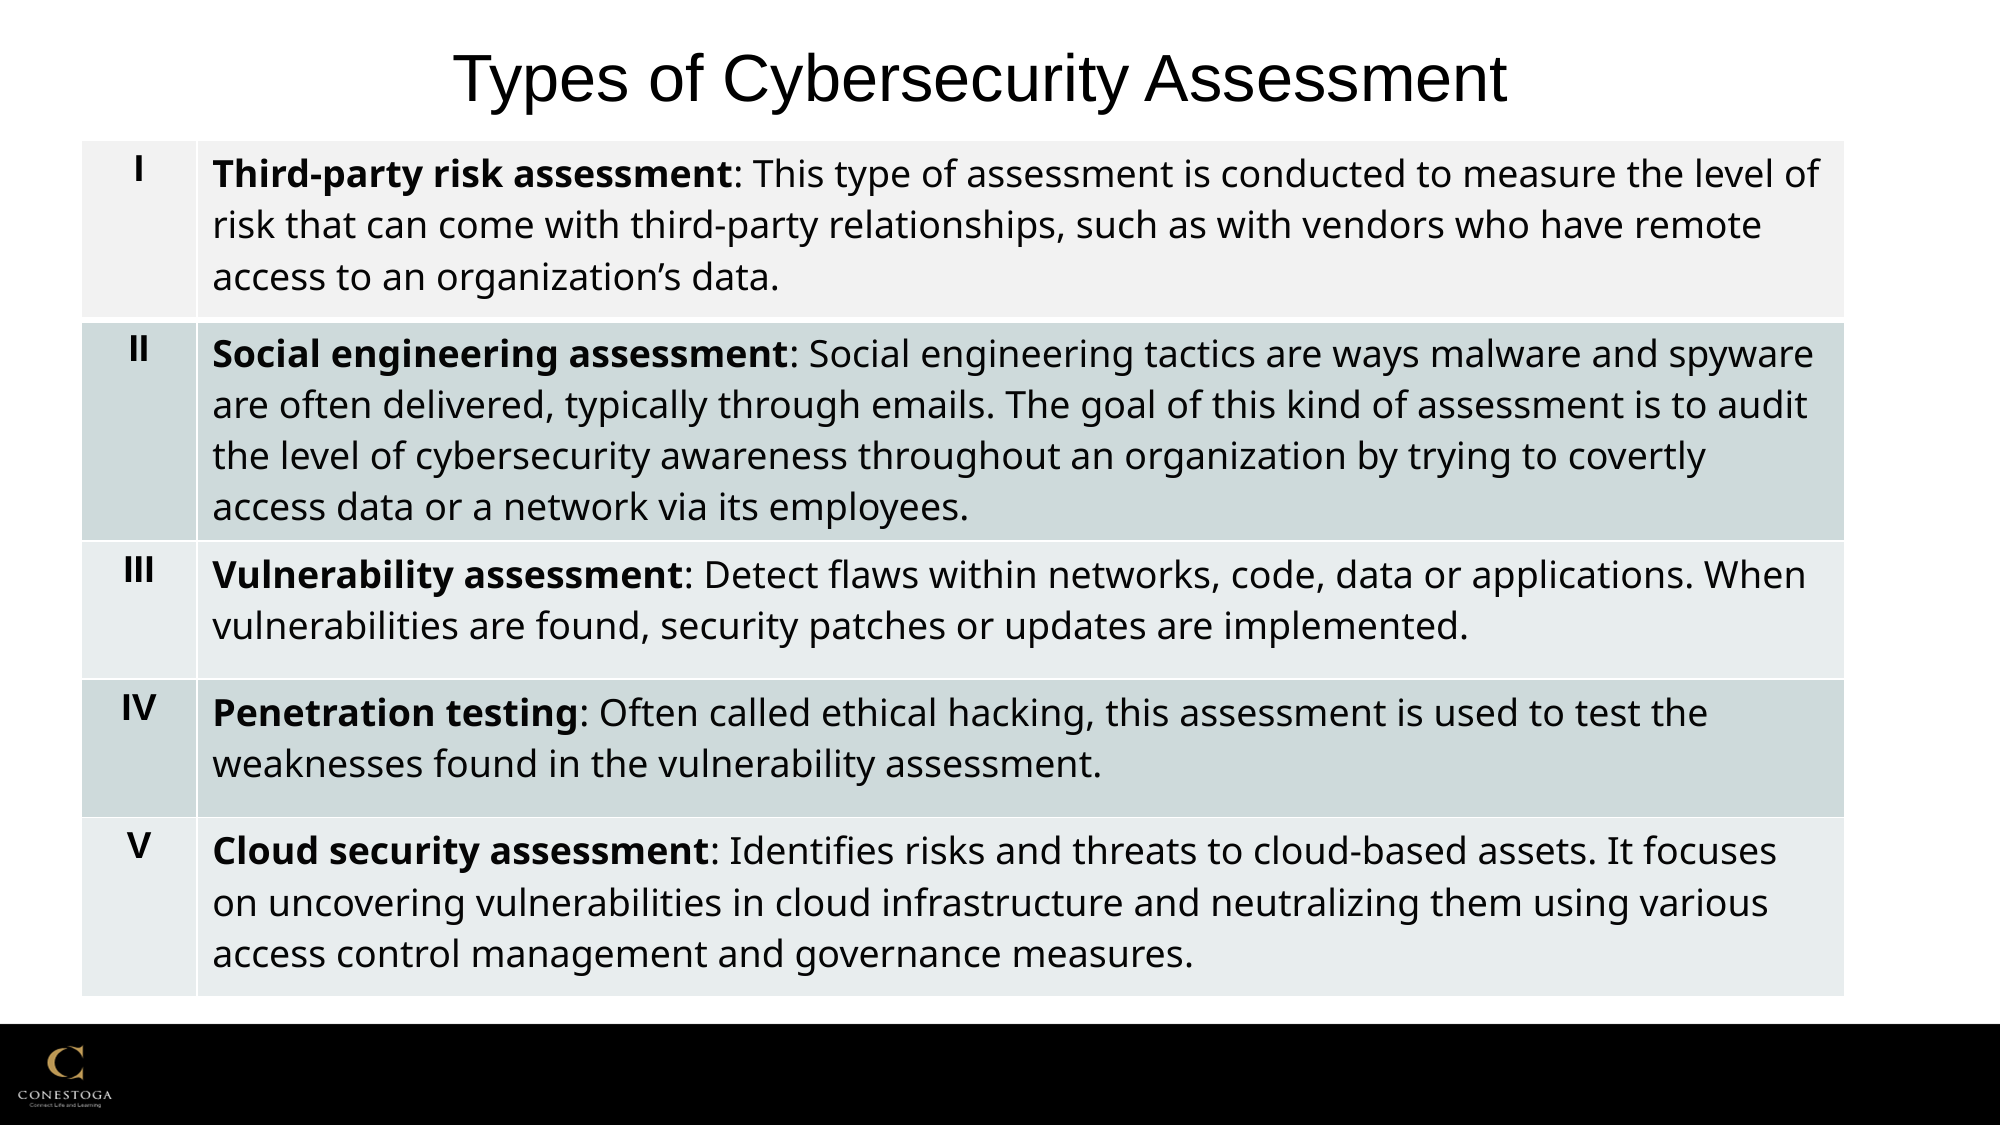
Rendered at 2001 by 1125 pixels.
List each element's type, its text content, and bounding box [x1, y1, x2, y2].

title Types of Cybersecurity Assessment [80, 9, 1881, 141]
table_header I [82, 141, 196, 317]
table_cell II [82, 323, 196, 540]
table_cell IV [82, 680, 196, 817]
table_cell Social engineering assessment: Social engineering tactics are ways malware and spyware are often delivered, typically through emails. The goal of this kind of assessment is to audit the level of cybersecurity awareness throughout an organization by trying to covertly access data or a network via its employees. [198, 323, 1844, 540]
table_cell V [82, 818, 196, 996]
table_cell Penetration testing: Often called ethical hacking, this assessment is used to test the weaknesses found in the vulnerability assessment. [198, 680, 1844, 817]
table_cell Cloud security assessment: Identifies risks and threats to cloud-based assets. It focuses on uncovering vulnerabilities in cloud infrastructure and neutralizing them using various access control management and governance measures. [198, 818, 1844, 996]
picture [0, 1021, 2000, 1125]
table_cell Vulnerability assessment: Detect flaws within networks, code, data or applications. When vulnerabilities are found, security patches or updates are implemented. [198, 542, 1844, 678]
table_cell III [82, 542, 196, 678]
table_header Third-party risk assessment: This type of assessment is conducted to measure the level of risk that can come with third-party relationships, such as with vendors who have remote access to an organization’s data. [198, 141, 1844, 317]
